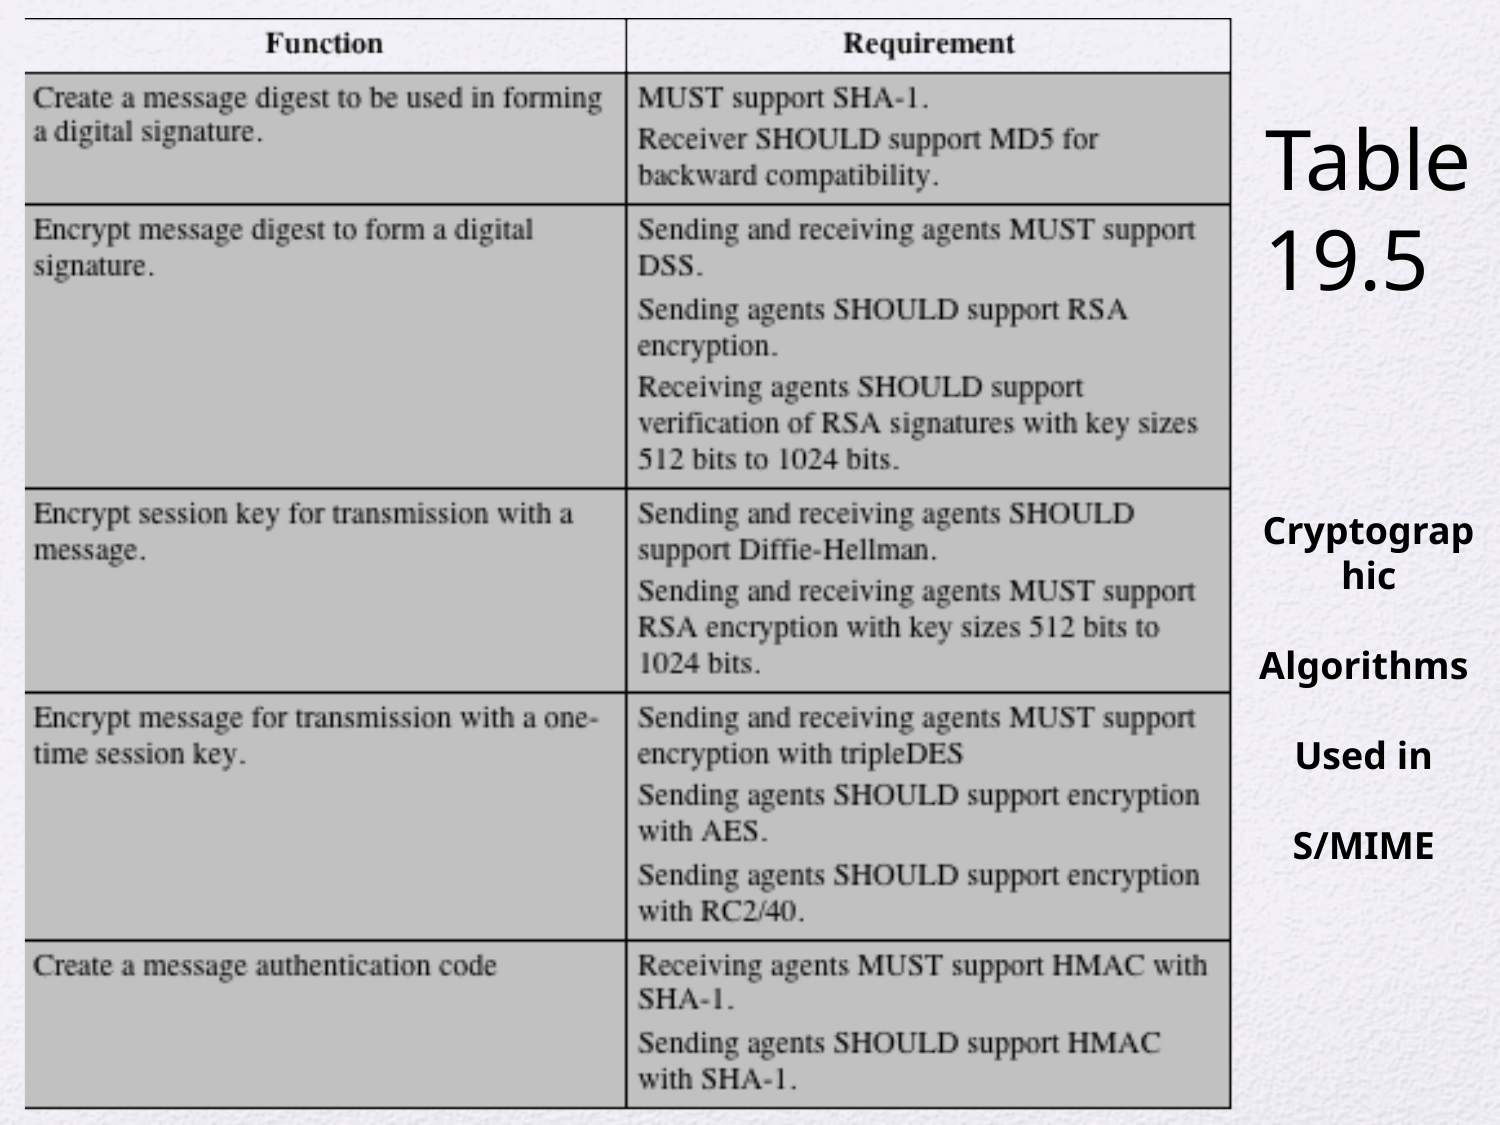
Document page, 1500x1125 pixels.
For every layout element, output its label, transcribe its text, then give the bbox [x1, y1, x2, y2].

picture [0, 0, 1500, 1125]
text_box Table 19.5 Cryptographic Algorithms Used in S/MIME [1263, 99, 1500, 875]
